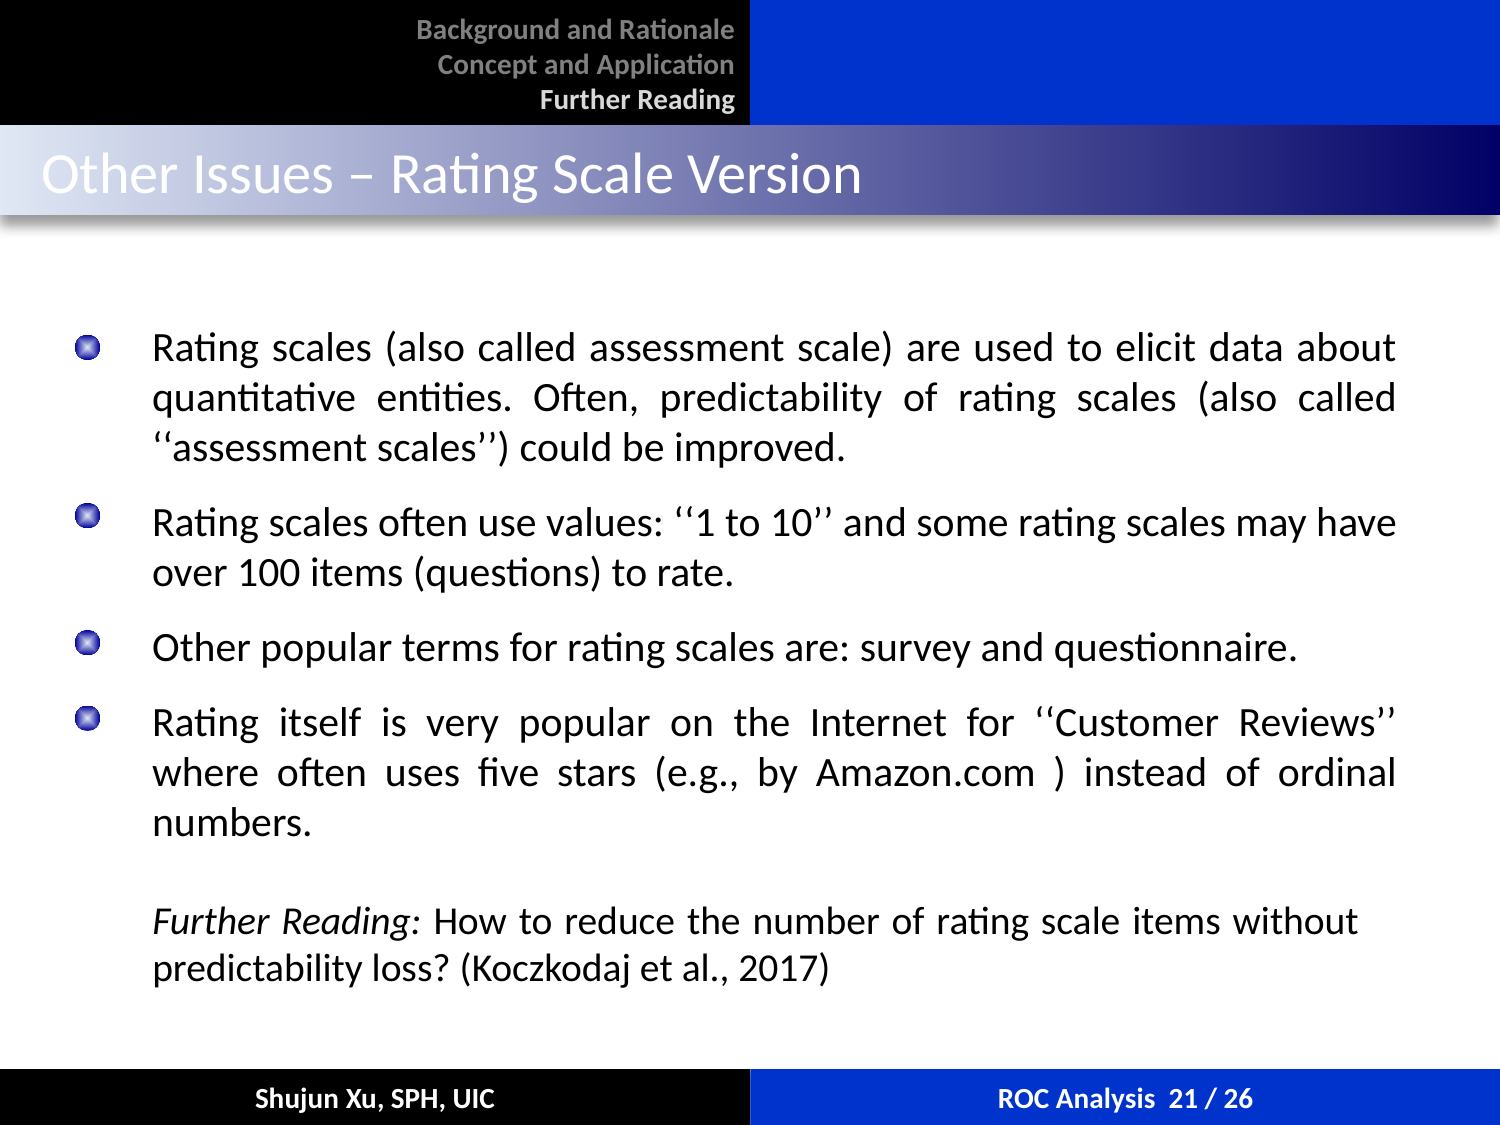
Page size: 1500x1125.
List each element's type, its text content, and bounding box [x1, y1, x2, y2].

text_box Shujun Xu, SPH, UIC [0, 1067, 748, 1125]
text_box Rating scales (also called assessment scale) are used to elicit data about quantitative entities. Often, predictability of rating scales (also called ‘‘assessment scales’’) could be improved. Rating scales often use values: ‘‘1 to 10’’ and some rating scales may have over 100 items (questions) to rate. Other popular terms for rating scales are: survey and questionnaire. Rating itself is very popular on the Internet for ‘‘Customer Reviews’’ where often uses five stars (e.g., by Amazon.com ) instead of ordinal numbers. [137, 312, 1413, 888]
text_box [72, 332, 103, 362]
text_box Background and Rationale Concept and Application Further Reading [0, 0, 746, 124]
text_box [72, 703, 103, 733]
title Other Issues – Rating Scale Version [0, 124, 1500, 216]
text_box [72, 501, 103, 531]
text_box [72, 628, 103, 658]
text_box ROC Analysis 21 / 26 [748, 1067, 1500, 1125]
text_box [748, 0, 1500, 124]
text_box Further Reading: How to reduce the number of rating scale items without predictability loss? (Koczkodaj et al., 2017) [137, 888, 1375, 1025]
